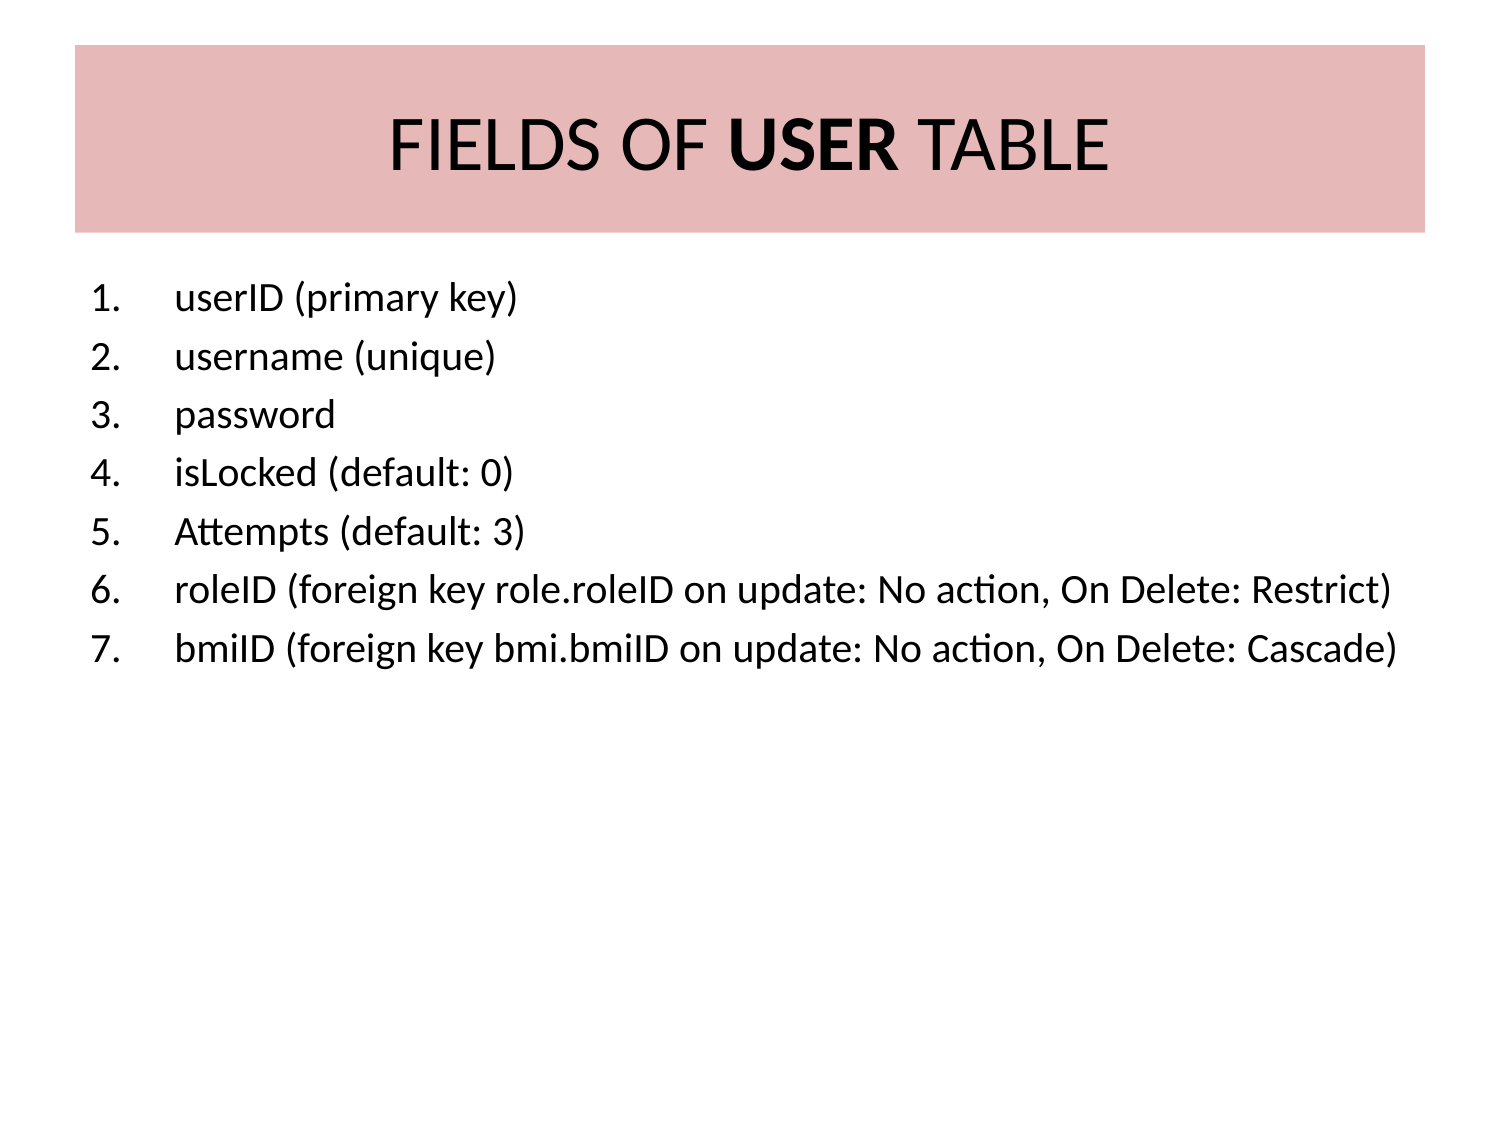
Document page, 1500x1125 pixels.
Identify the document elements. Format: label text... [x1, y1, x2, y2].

list userID (primary key) username (unique) password isLocked (default: 0) Attempts (default: 3) roleID (foreign key role.roleID on update: No action, On Delete: Restrict) bmiID (foreign key bmi.bmiID on update: No action, On Delete: Cascade) [75, 262, 1425, 1005]
title FIELDS OF USER TABLE [75, 45, 1425, 233]
